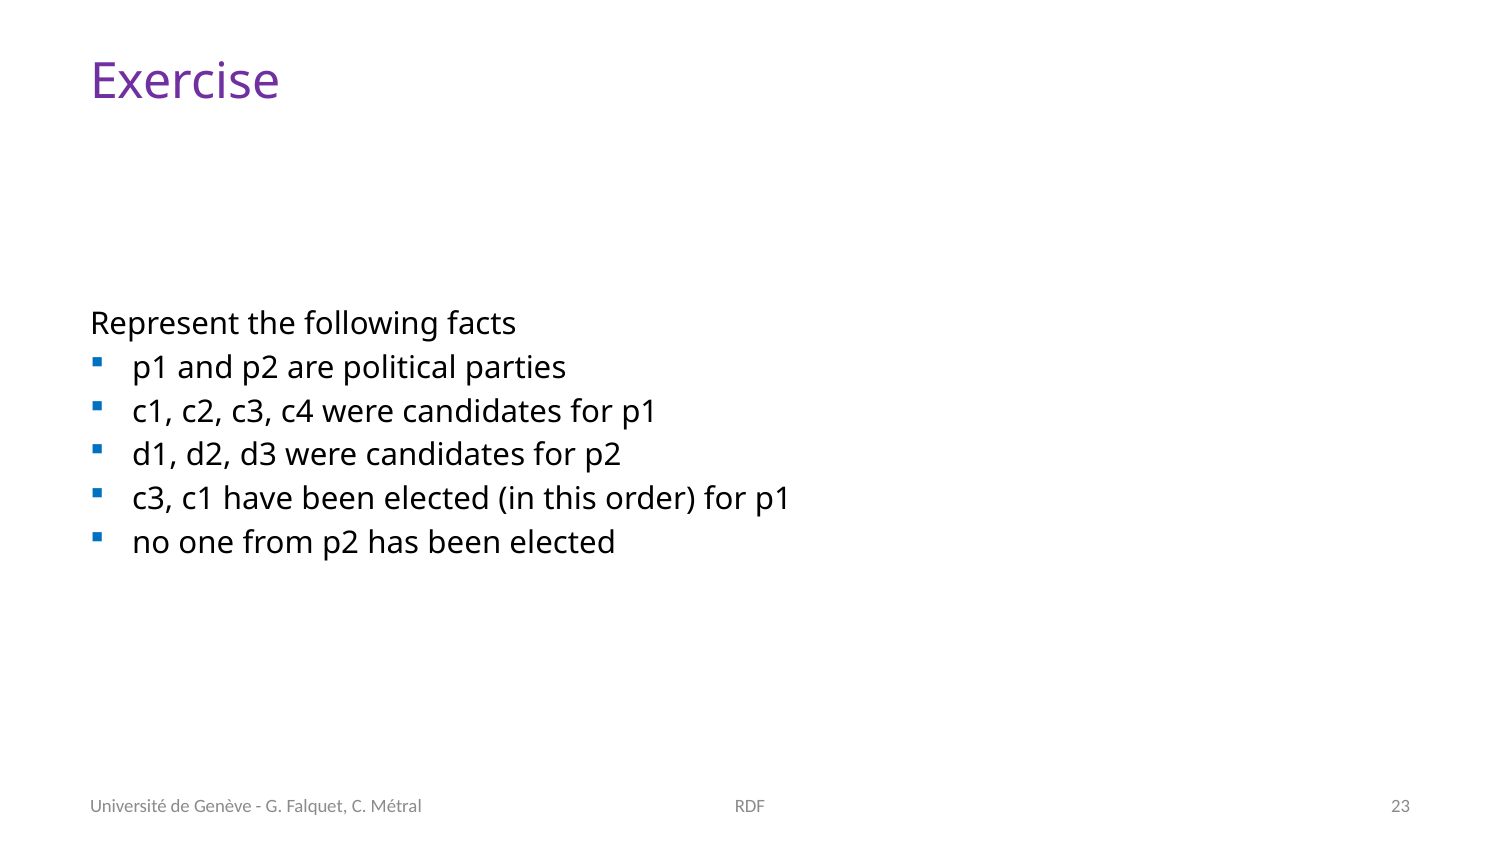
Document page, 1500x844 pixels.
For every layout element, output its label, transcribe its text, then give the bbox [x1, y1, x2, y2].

footer RDF [512, 782, 988, 827]
title Exercise [75, 33, 1425, 124]
slide_number Université de Genève - G. Falquet, C. Métral [75, 782, 512, 827]
slide_number 23 [1074, 782, 1425, 827]
list Represent the following facts p1 and p2 are political parties c1, c2, c3, c4 were candidates for p1 d1, d2, d3 were candidates for p2 c3, c1 have been elected (in this order) for p1 no one from p2 has been elected [75, 153, 1425, 754]
